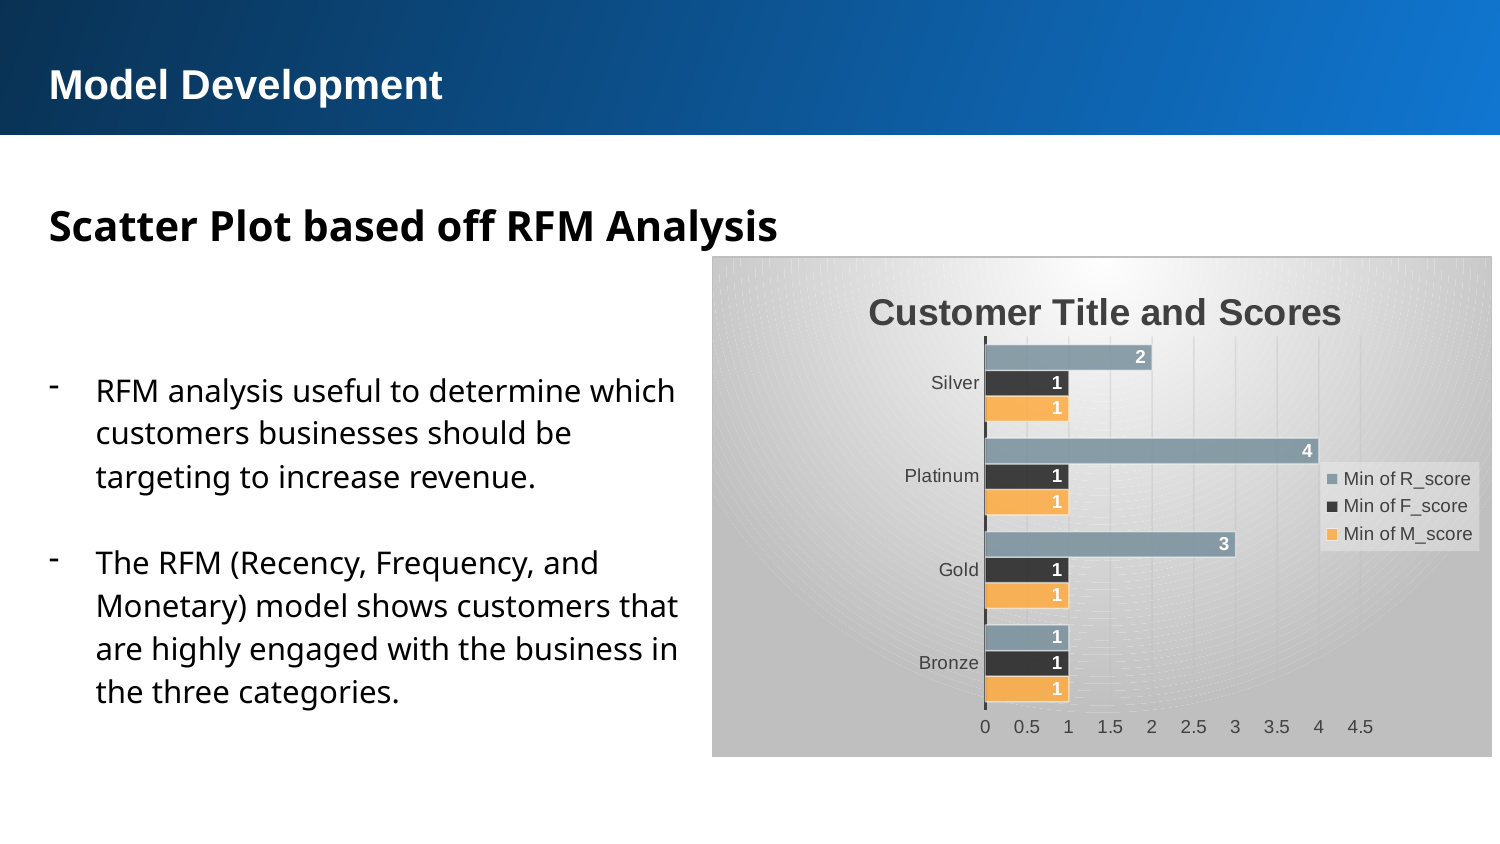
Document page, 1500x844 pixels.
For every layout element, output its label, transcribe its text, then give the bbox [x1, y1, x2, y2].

text_box RFM analysis useful to determine which customers businesses should be targeting to increase revenue. The RFM (Recency, Frequency, and Monetary) model shows customers that are highly engaged with the business in the three categories. [33, 350, 705, 725]
text_box Scatter Plot based off RFM Analysis [33, 177, 1439, 266]
text_box Model Development [33, 43, 1439, 124]
chart [711, 256, 1493, 758]
text_box [0, 0, 1500, 135]
